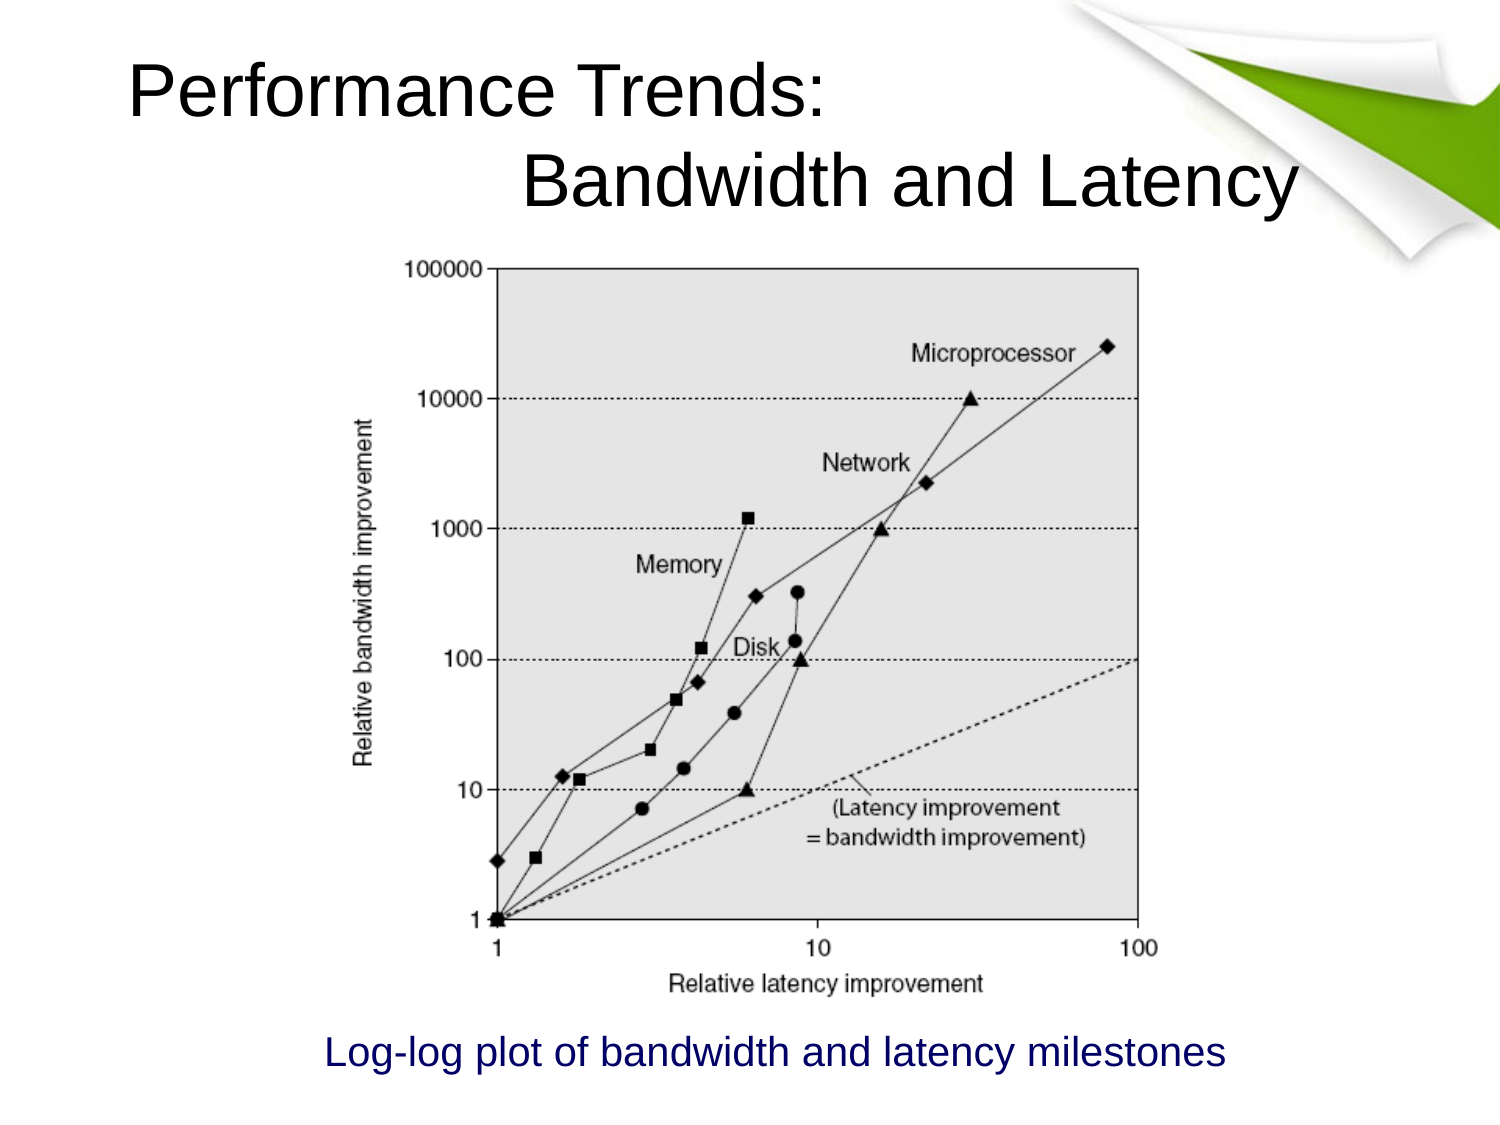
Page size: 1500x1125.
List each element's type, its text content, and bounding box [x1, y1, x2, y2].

title Performance Trends: Bandwidth and Latency [112, 37, 1388, 225]
picture [0, 0, 1500, 1125]
text_box Log-log plot of bandwidth and latency milestones [309, 1017, 1242, 1083]
